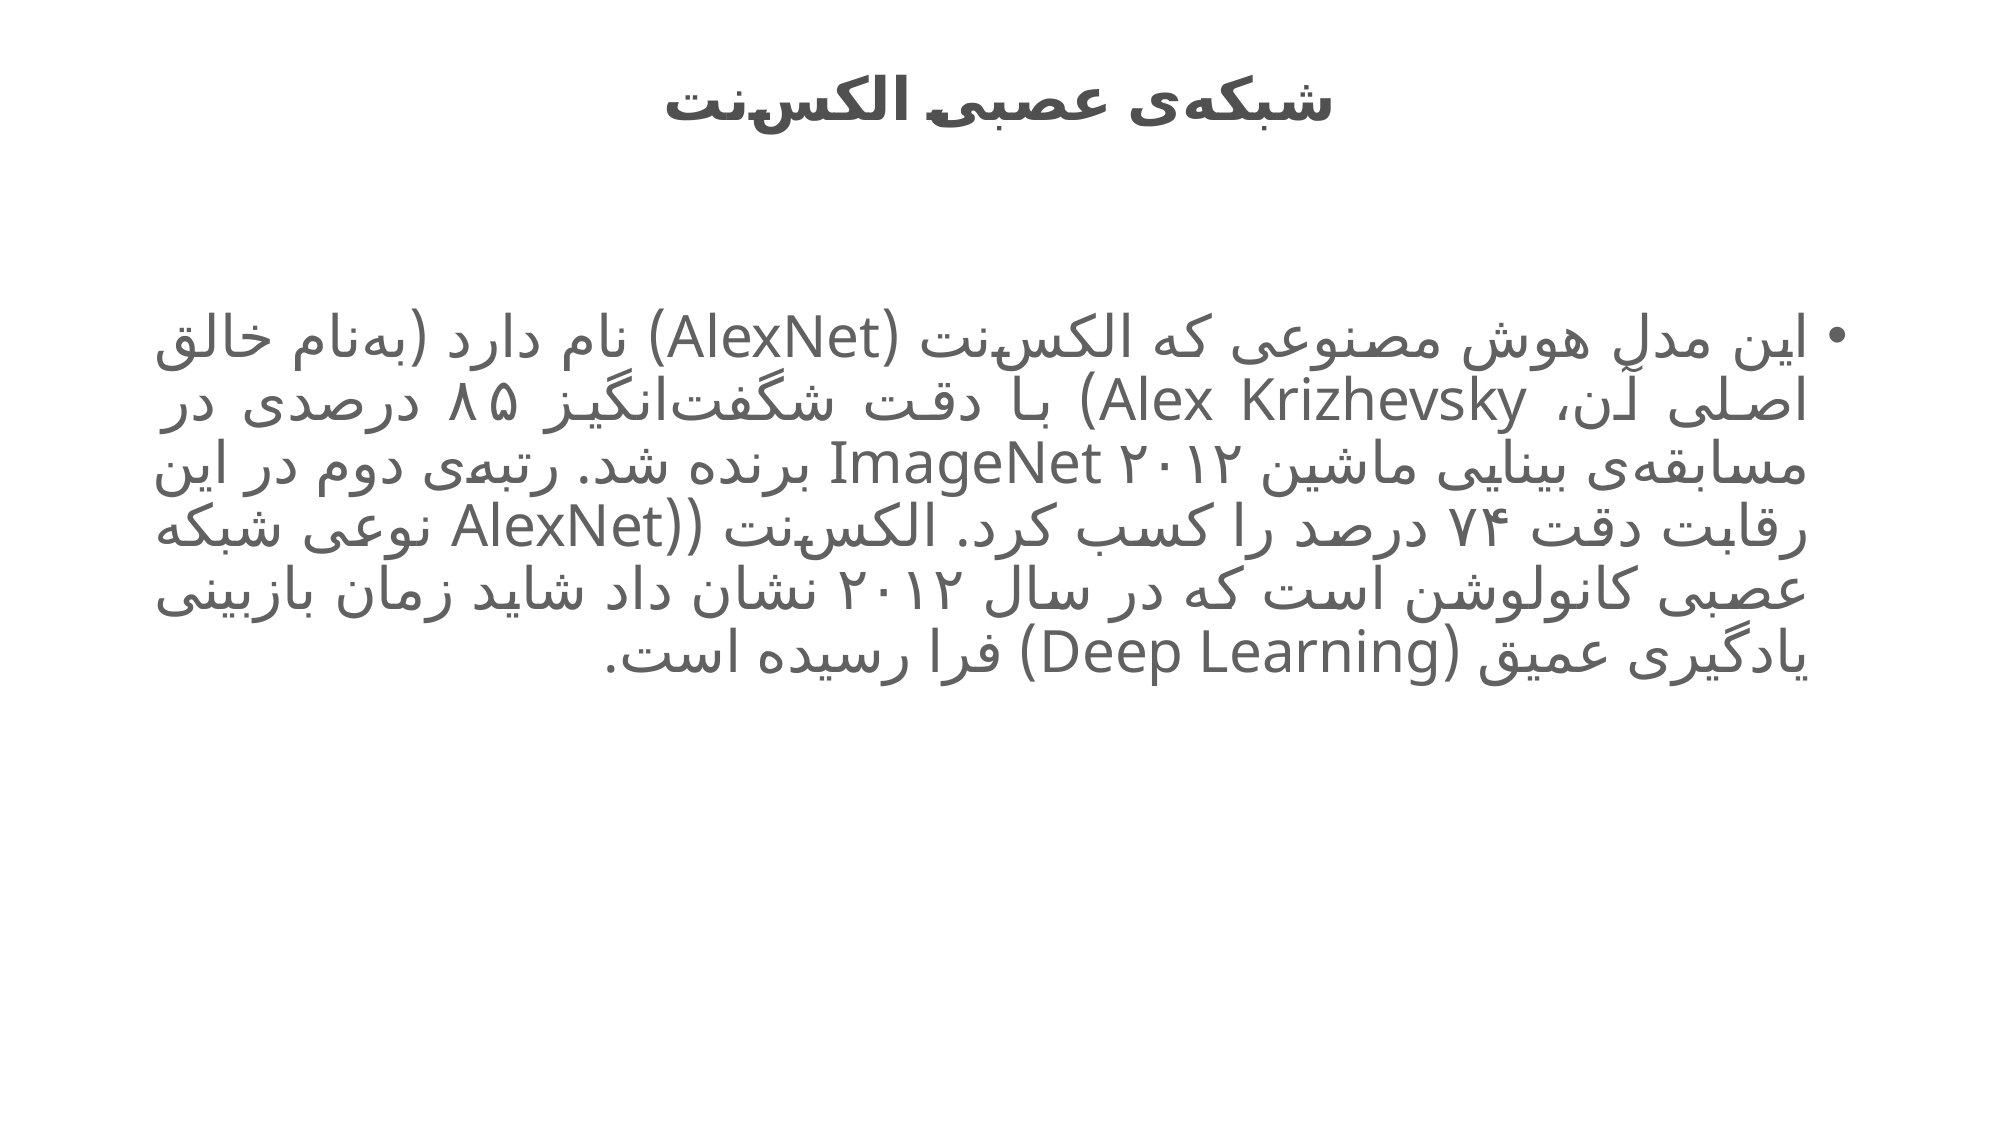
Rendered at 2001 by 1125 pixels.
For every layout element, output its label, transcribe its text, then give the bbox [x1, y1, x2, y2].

title شبکه‌ی عصبی الکس‌نت [137, 59, 1863, 278]
list این مدل هوش مصنوعی که الکس‌نت (AlexNet) نام دارد (به‌نام خالق اصلی آن، Alex Krizhevsky) با دقت شگفت‌انگیز ۸۵ درصدی در مسابقه‌ی بینایی ماشین ImageNet ۲۰۱۲ برنده شد. رتبه‌ی دوم در این رقابت دقت ۷۴ درصد را کسب کرد. الکس‌نت ((AlexNet نوعی شبکه عصبی کانولوشن است که در سال ۲۰۱۲ نشان داد شاید زمان بازبینی یادگیری عمیق (Deep Learning) فرا رسیده است. [137, 299, 1863, 1014]
